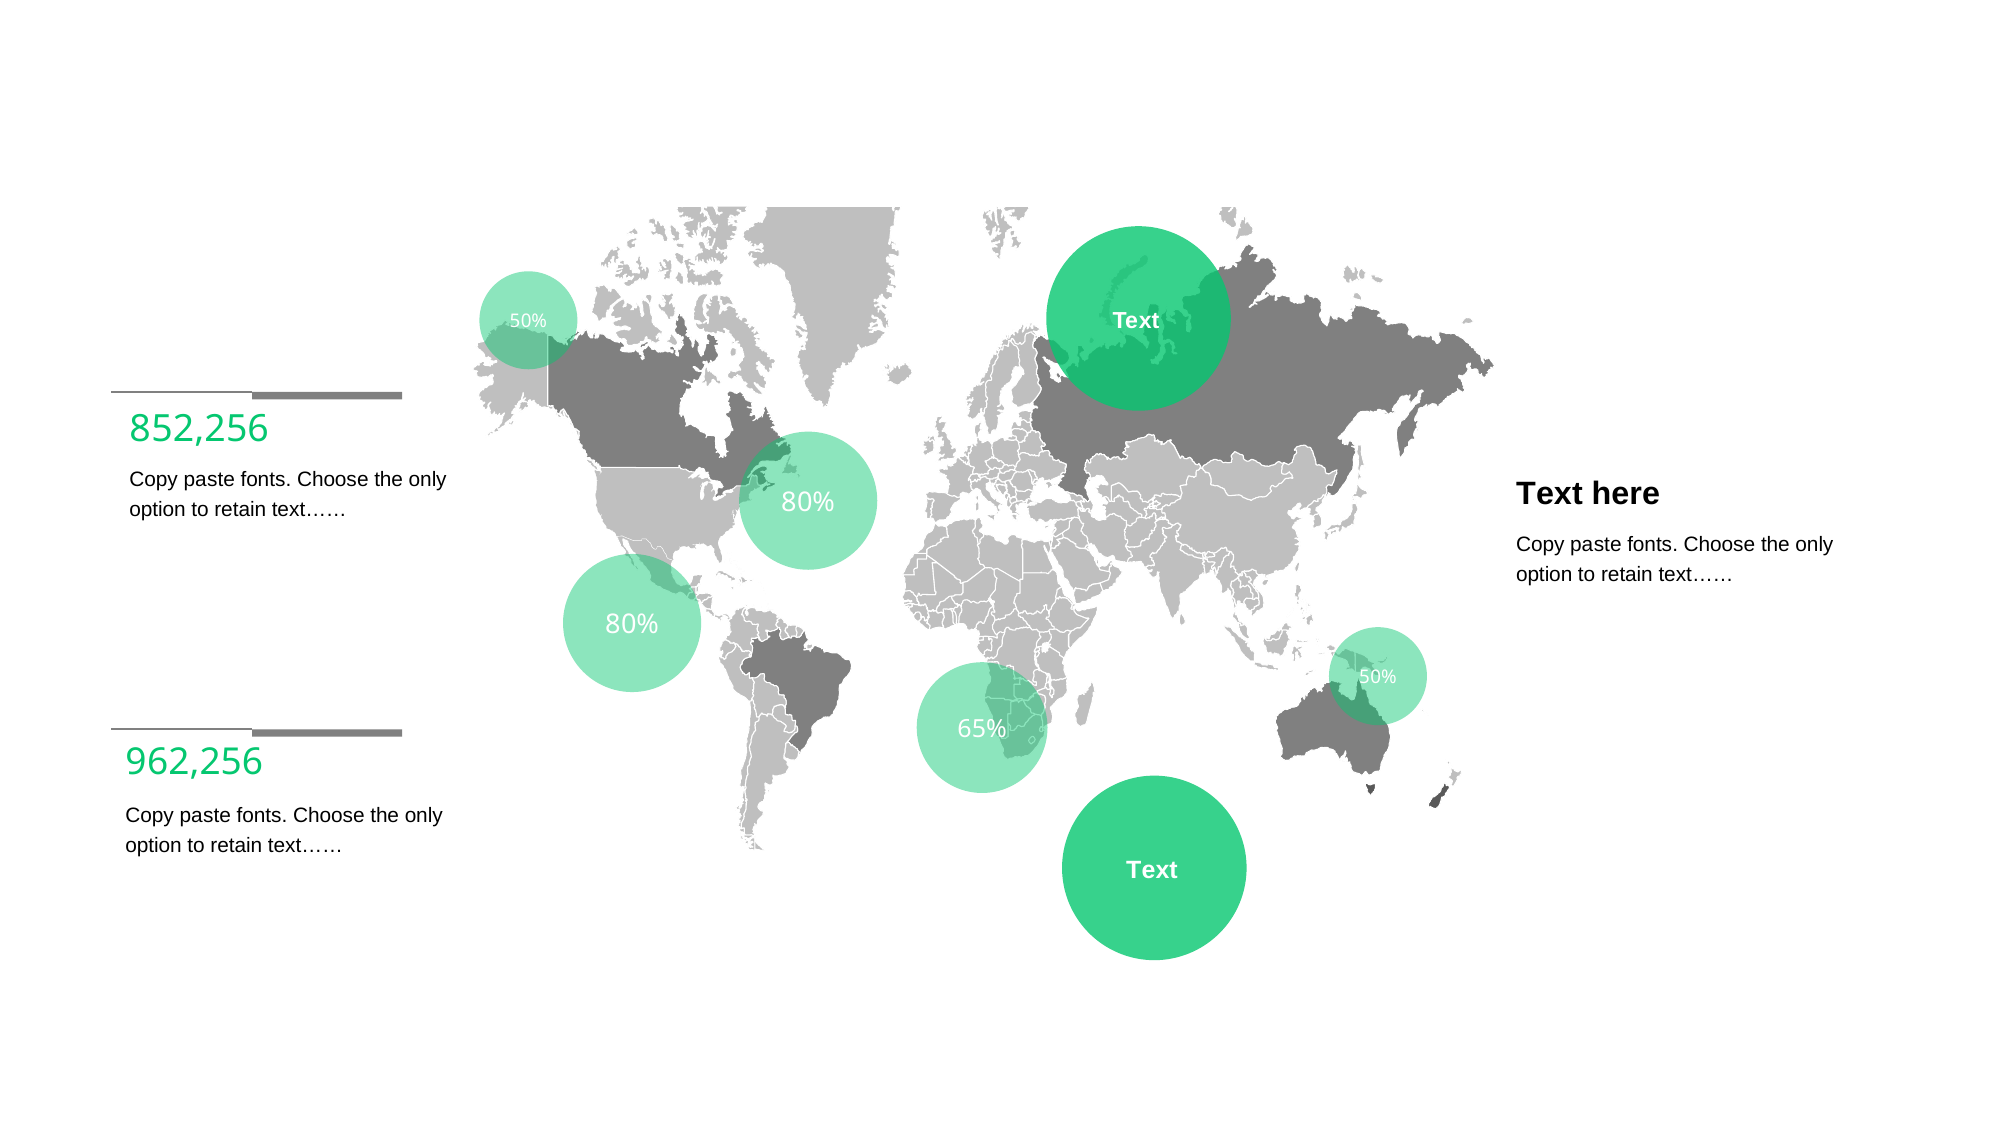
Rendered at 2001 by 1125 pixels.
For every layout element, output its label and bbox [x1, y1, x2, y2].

text_box [110, 206, 1890, 961]
